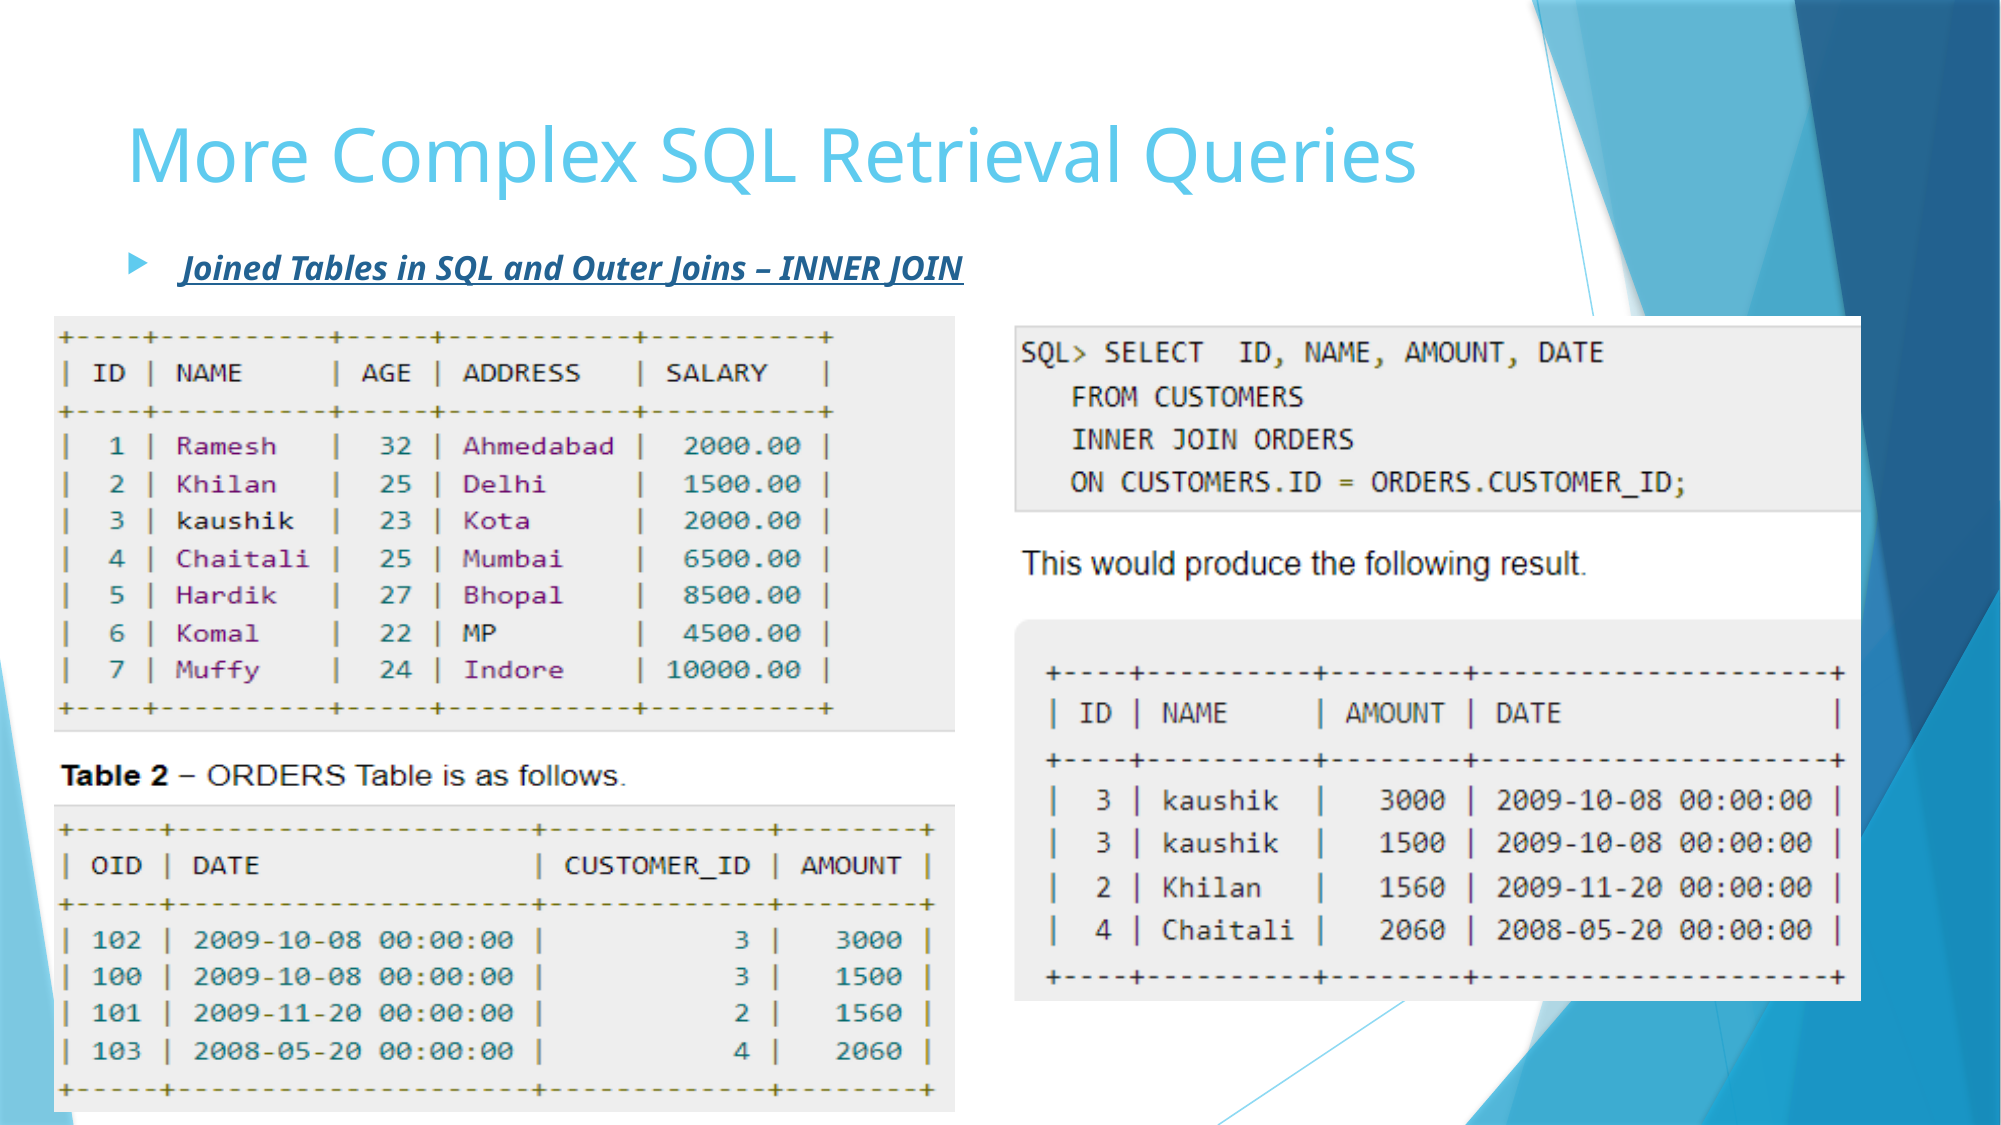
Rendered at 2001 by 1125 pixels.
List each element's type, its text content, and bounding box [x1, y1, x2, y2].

title More Complex SQL Retrieval Queries [111, 99, 1522, 239]
picture [1010, 316, 1861, 1001]
picture [54, 316, 956, 1112]
list Joined Tables in SQL and Outer Joins – INNER JOIN [111, 239, 1622, 1033]
